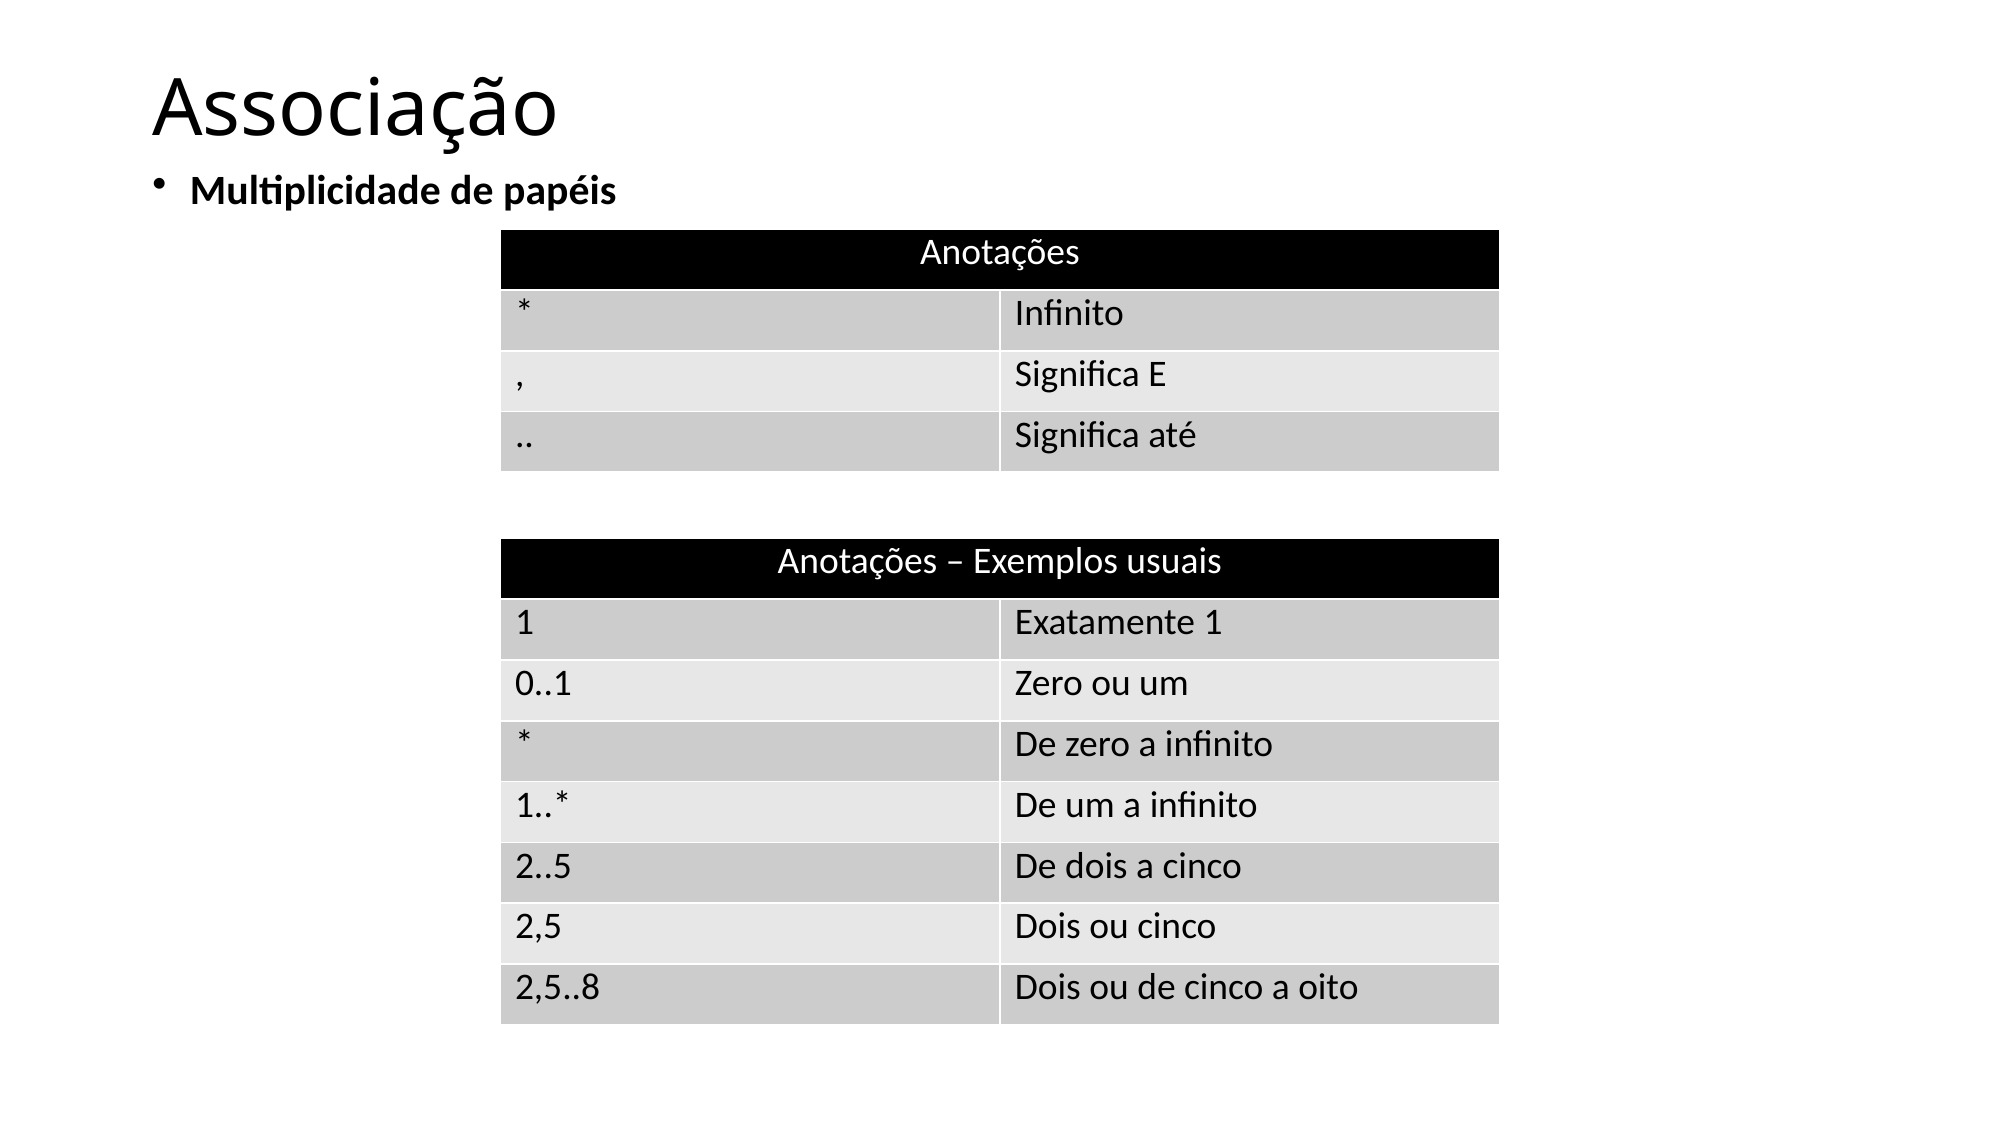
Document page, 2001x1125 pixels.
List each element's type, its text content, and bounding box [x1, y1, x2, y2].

table_cell Zero ou um [1001, 661, 1499, 720]
table_cell Significa até [1001, 412, 1499, 471]
table_cell Dois ou de cinco a oito [1001, 965, 1499, 1024]
table_cell De zero a infinito [1001, 722, 1499, 781]
table_cell Exatamente 1 [1001, 600, 1499, 659]
table_cell Significa E [1001, 352, 1499, 411]
table_header Anotações [501, 230, 1499, 289]
table_cell 1..* [501, 782, 999, 842]
table_cell * [501, 291, 999, 350]
table_cell Infinito [1001, 291, 1499, 350]
table_cell , [501, 352, 999, 411]
table_cell * [501, 722, 999, 781]
table_cell 2,5..8 [501, 965, 999, 1024]
table_cell Dois ou cinco [1001, 904, 1499, 963]
table_cell 0..1 [501, 661, 999, 720]
table_cell De dois a cinco [1001, 843, 1499, 902]
table_cell 2..5 [501, 843, 999, 902]
table_cell 1 [501, 600, 999, 659]
list Multiplicidade de papéis [137, 160, 1863, 1014]
table_cell .. [501, 412, 999, 471]
table_cell De um a infinito [1001, 782, 1499, 842]
title Associação [137, 59, 1863, 160]
table_header Anotações – Exemplos usuais [501, 539, 1499, 598]
table_cell 2,5 [501, 904, 999, 963]
